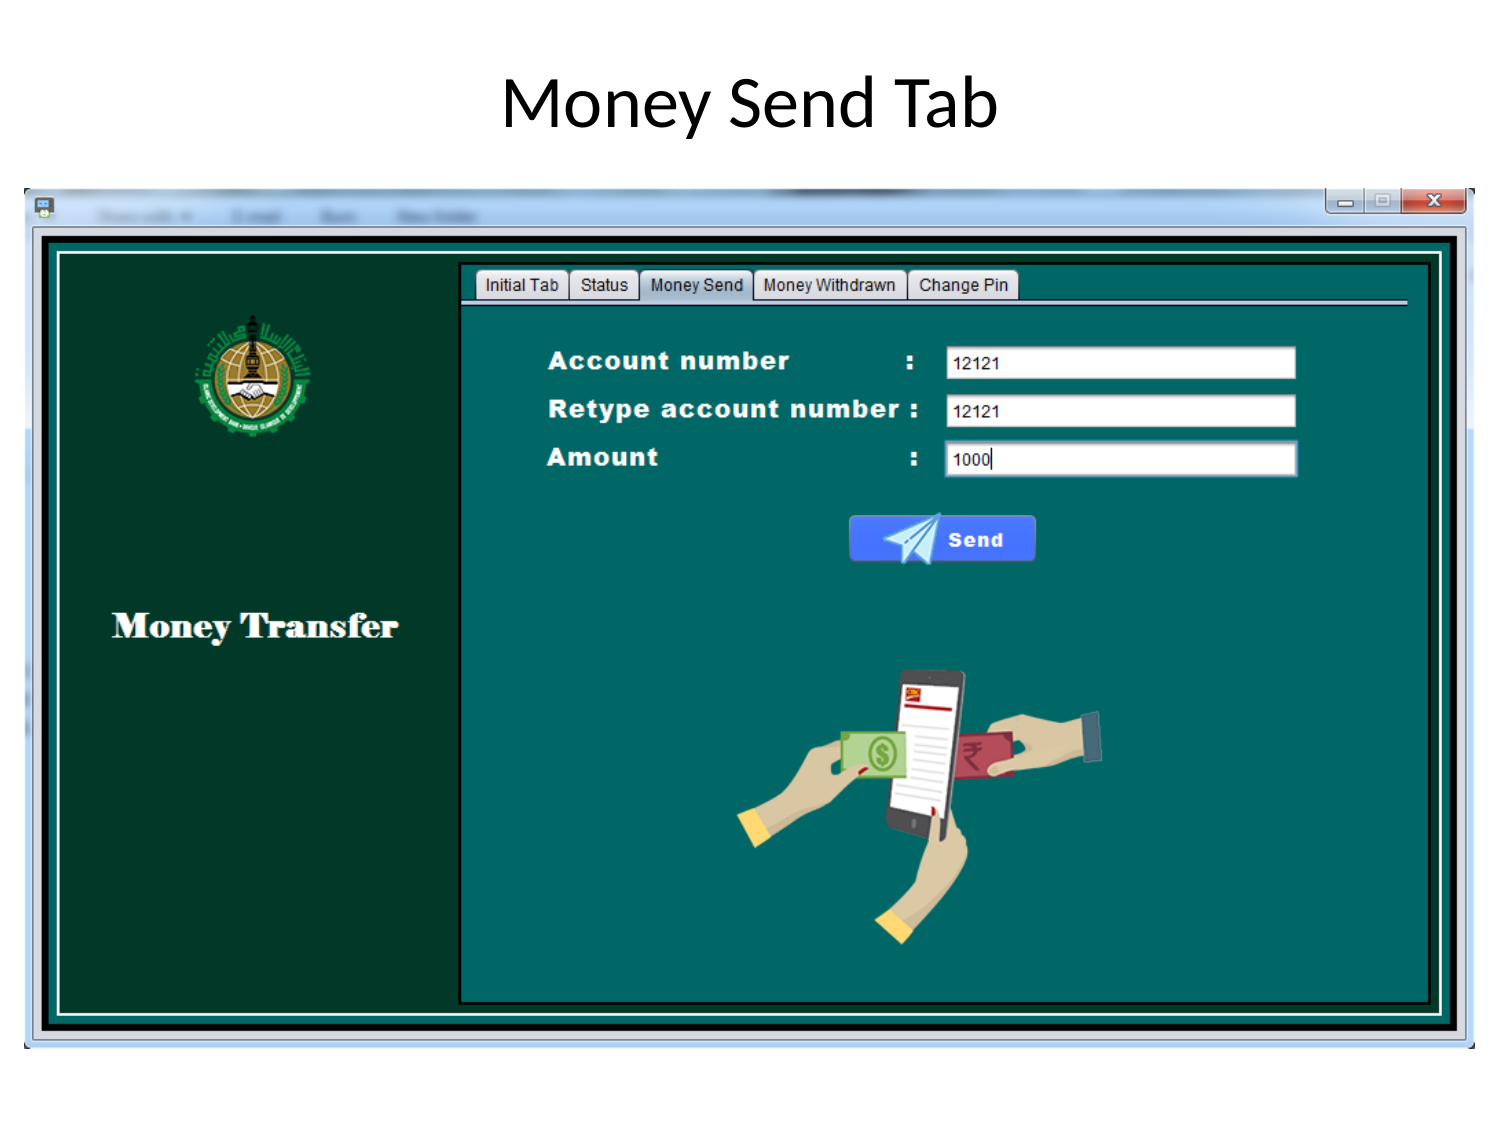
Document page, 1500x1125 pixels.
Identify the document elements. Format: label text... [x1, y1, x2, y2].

title Money Send Tab [75, 45, 1425, 150]
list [24, 188, 1476, 1050]
